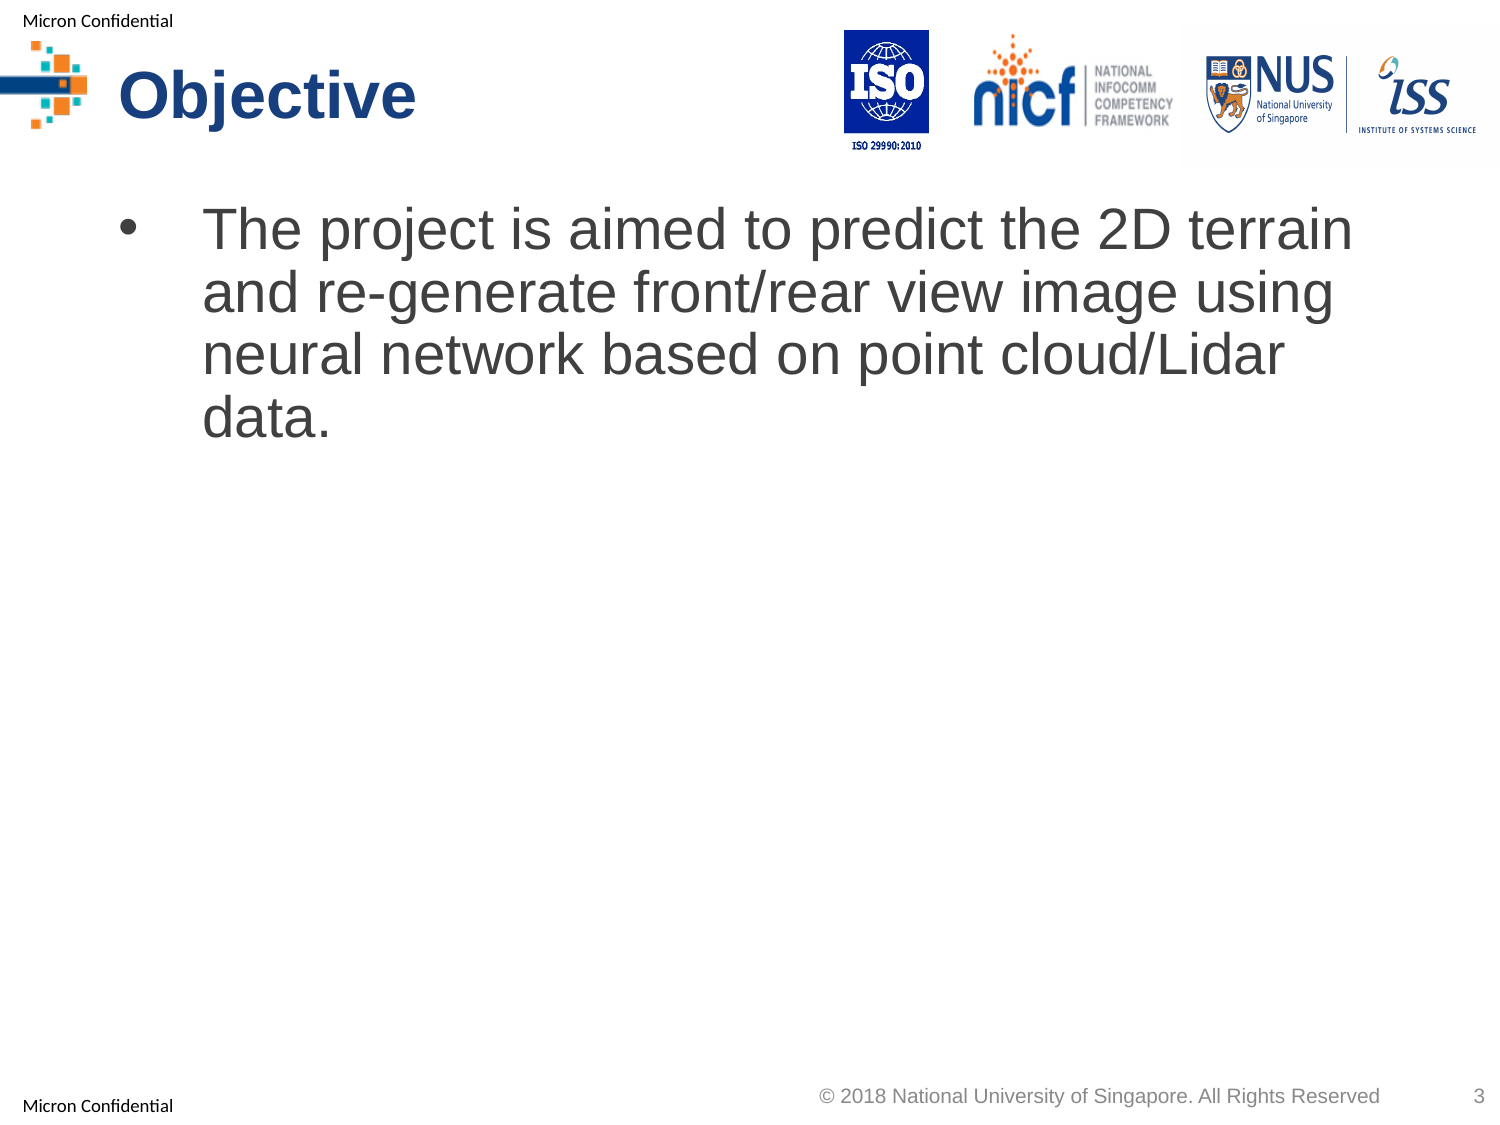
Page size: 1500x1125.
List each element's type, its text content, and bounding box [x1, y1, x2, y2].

title Objective [103, 41, 853, 153]
picture [1180, 22, 1500, 167]
footer © 2018 National University of Singapore. All Rights Reserved [804, 1065, 1397, 1125]
picture [844, 30, 929, 158]
picture [974, 34, 1173, 137]
picture [0, 41, 87, 131]
list The project is aimed to predict the 2D terrain and re-generate front/rear view image using neural network based on point cloud/Lidar data. [103, 191, 1397, 872]
slide_number 3 [1407, 1065, 1500, 1125]
